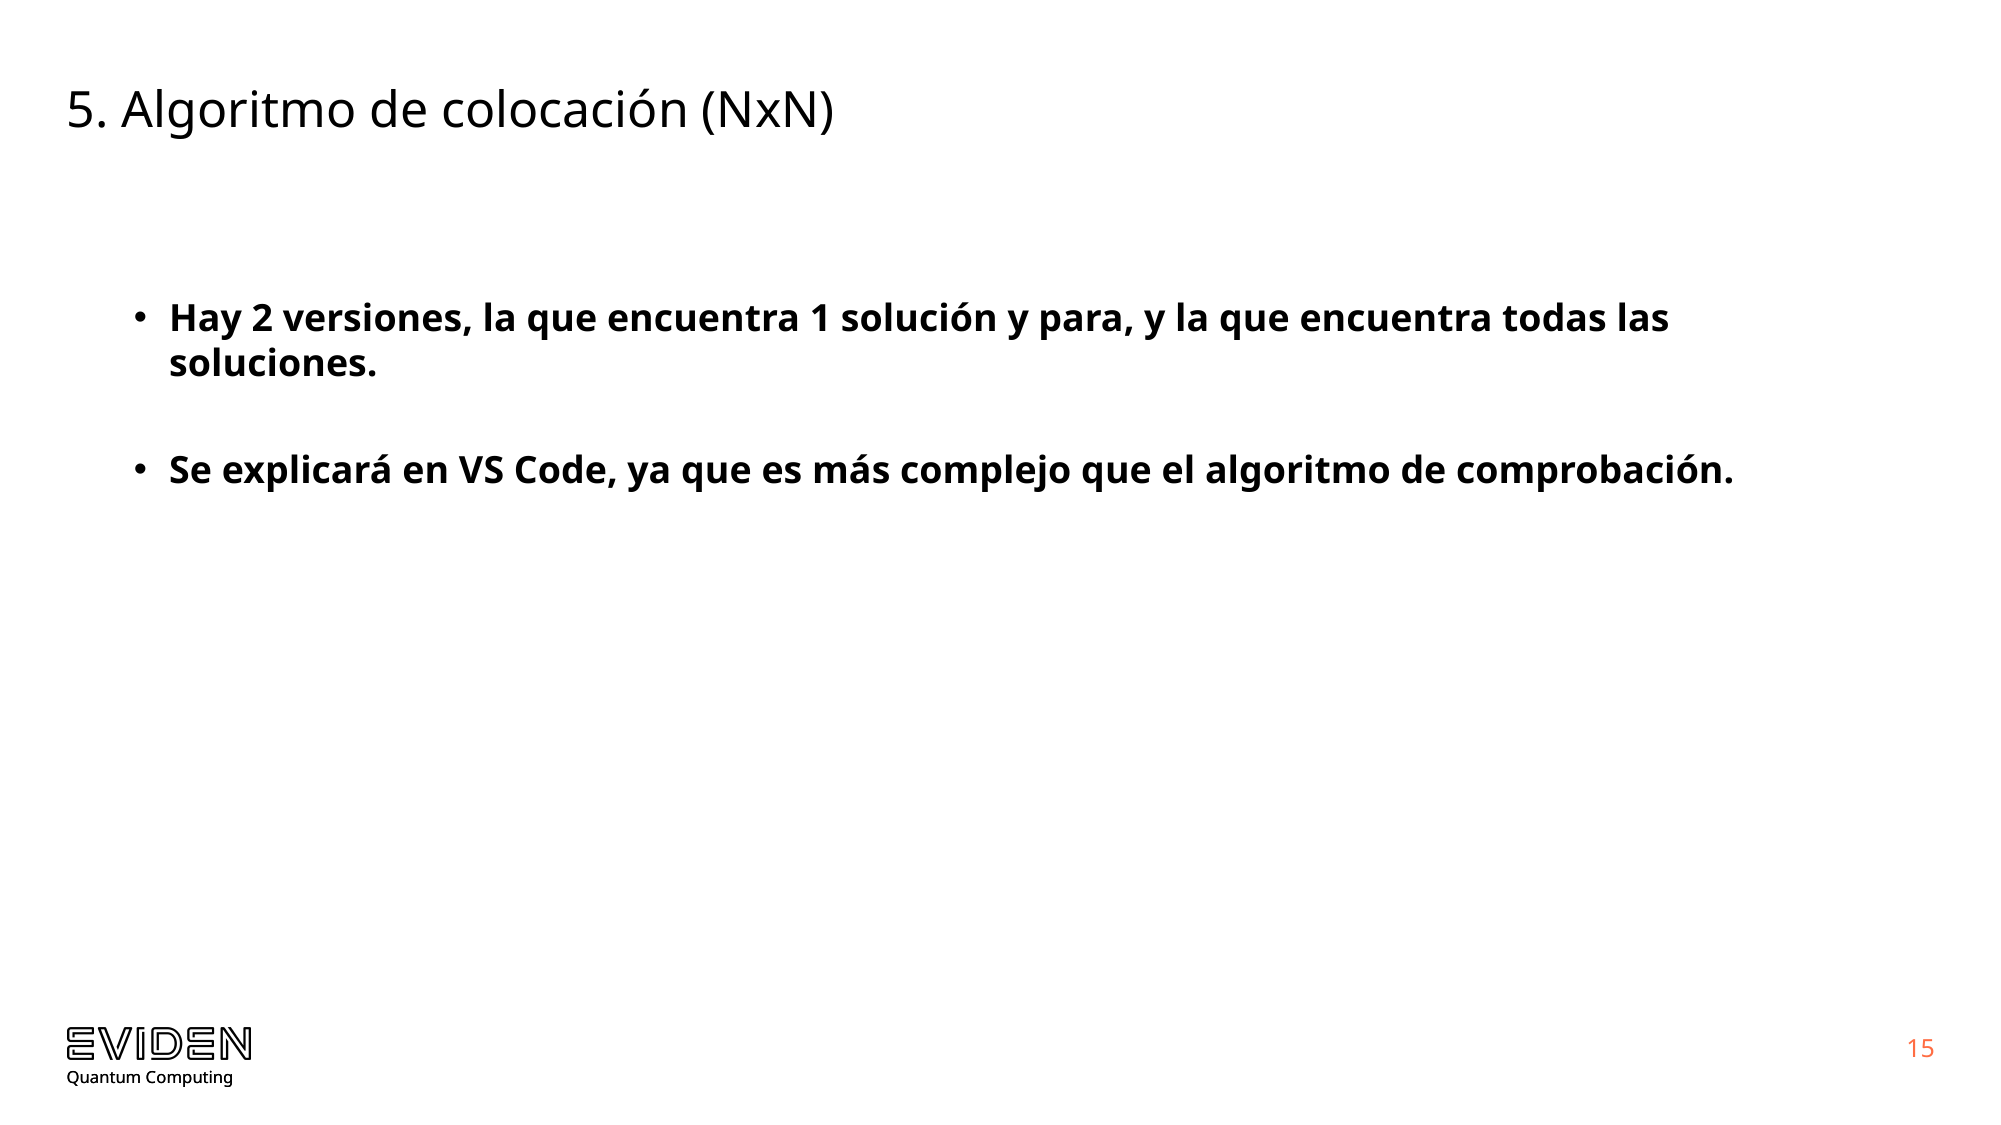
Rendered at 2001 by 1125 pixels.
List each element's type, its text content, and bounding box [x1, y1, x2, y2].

picture [67, 1027, 251, 1060]
title 5. Algoritmo de colocación (NxN) [51, 77, 1936, 138]
list Hay 2 versiones, la que encuentra 1 solución y para, y la que encuentra todas las soluciones. Se explicará en VS Code, ya que es más complejo que el algoritmo de comprobación. [118, 286, 1792, 590]
